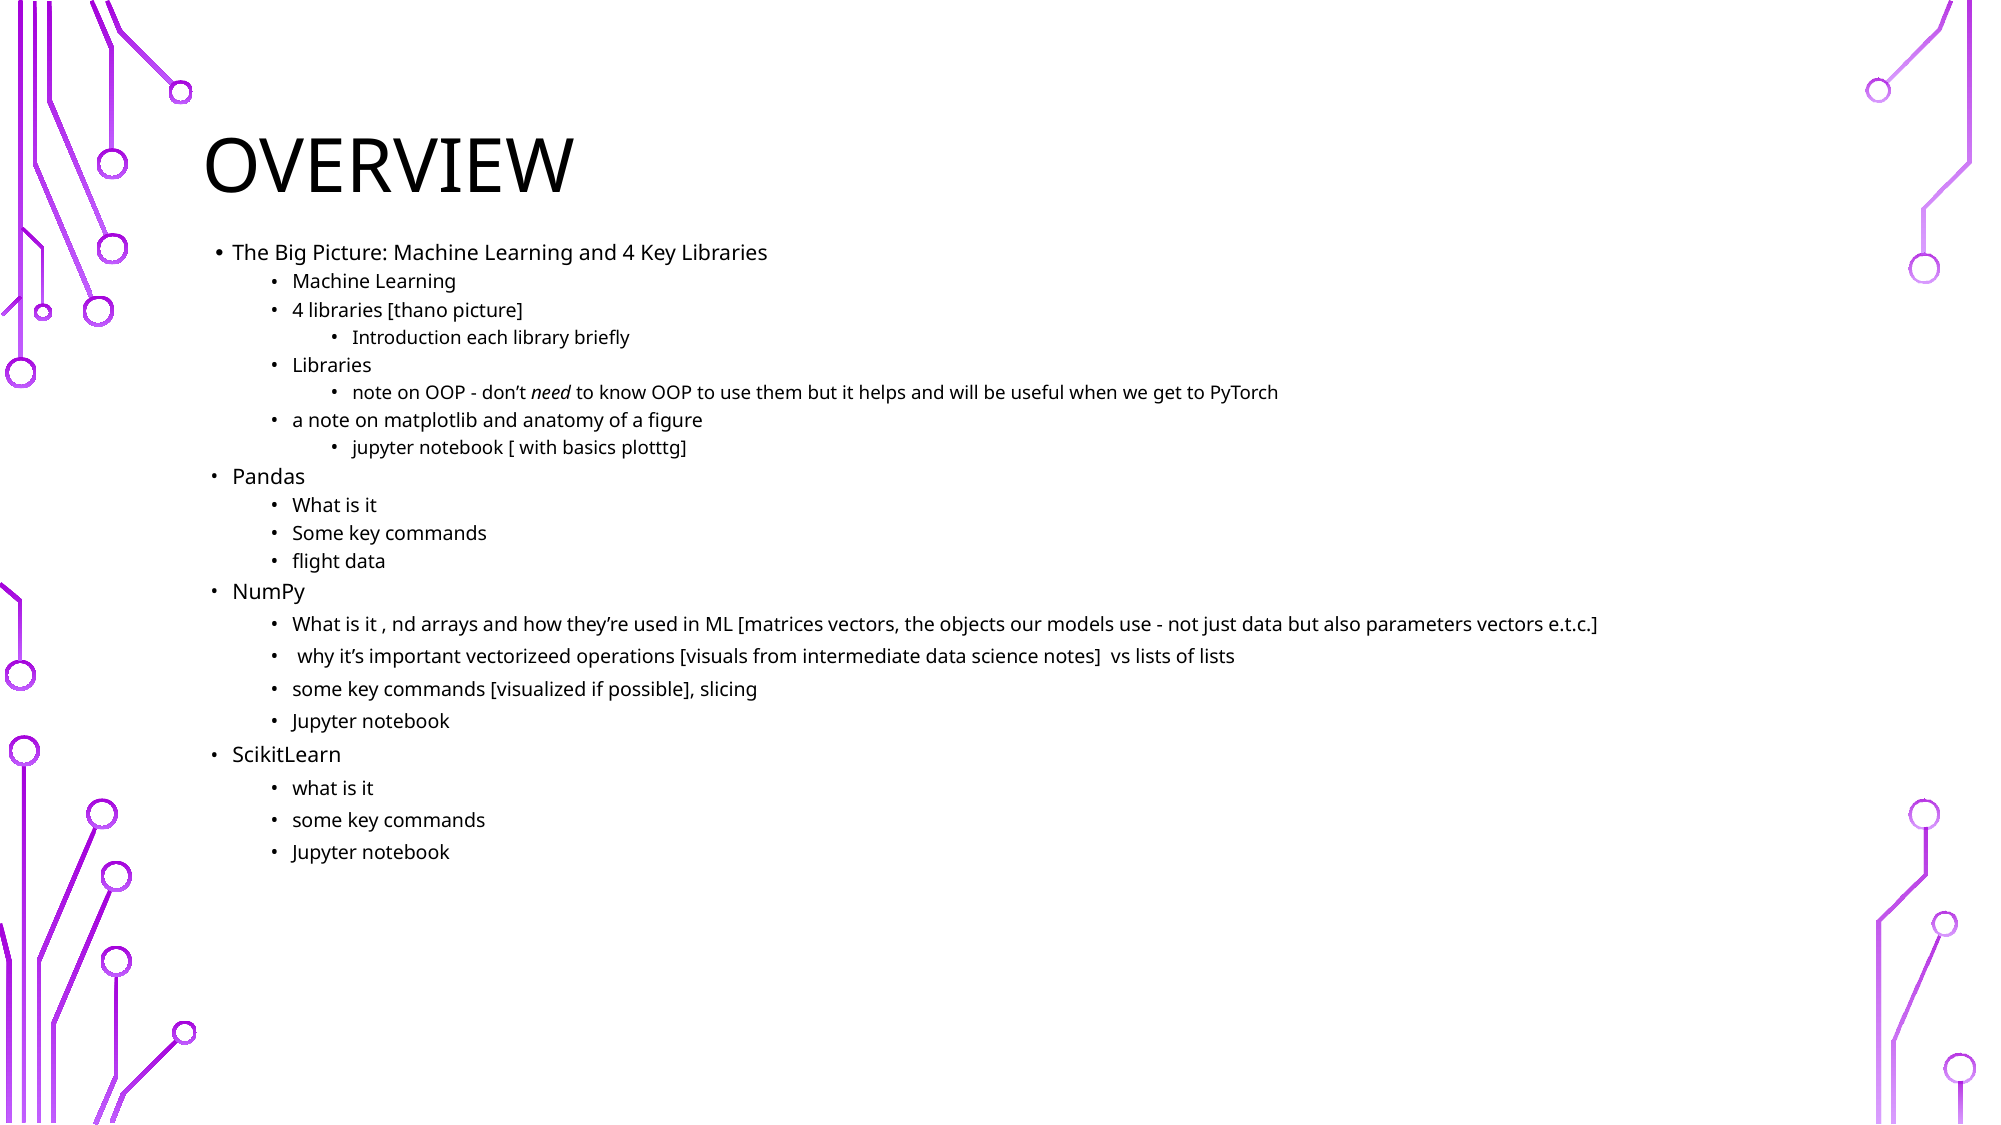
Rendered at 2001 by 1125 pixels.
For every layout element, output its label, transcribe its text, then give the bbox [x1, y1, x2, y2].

list The Big Picture: Machine Learning and 4 Key Libraries Machine Learning 4 libraries [thano picture] Introduction each library briefly Libraries note on OOP - don’t need to know OOP to use them but it helps and will be useful when we get to PyTorch a note on matplotlib and anatomy of a figure jupyter notebook [ with basics plotttg] Pandas What is it Some key commands flight data NumPy What is it , nd arrays and how they’re used in ML [matrices vectors, the objects our models use - not just data but also parameters vectors e.t.c.] why it’s important vectorizeed operations [visuals from intermediate data science notes] vs lists of lists some key commands [visualized if possible], slicing Jupyter notebook ScikitLearn what is it some key commands Jupyter notebook [187, 226, 1813, 899]
title OVERVIEW [187, 47, 1813, 226]
